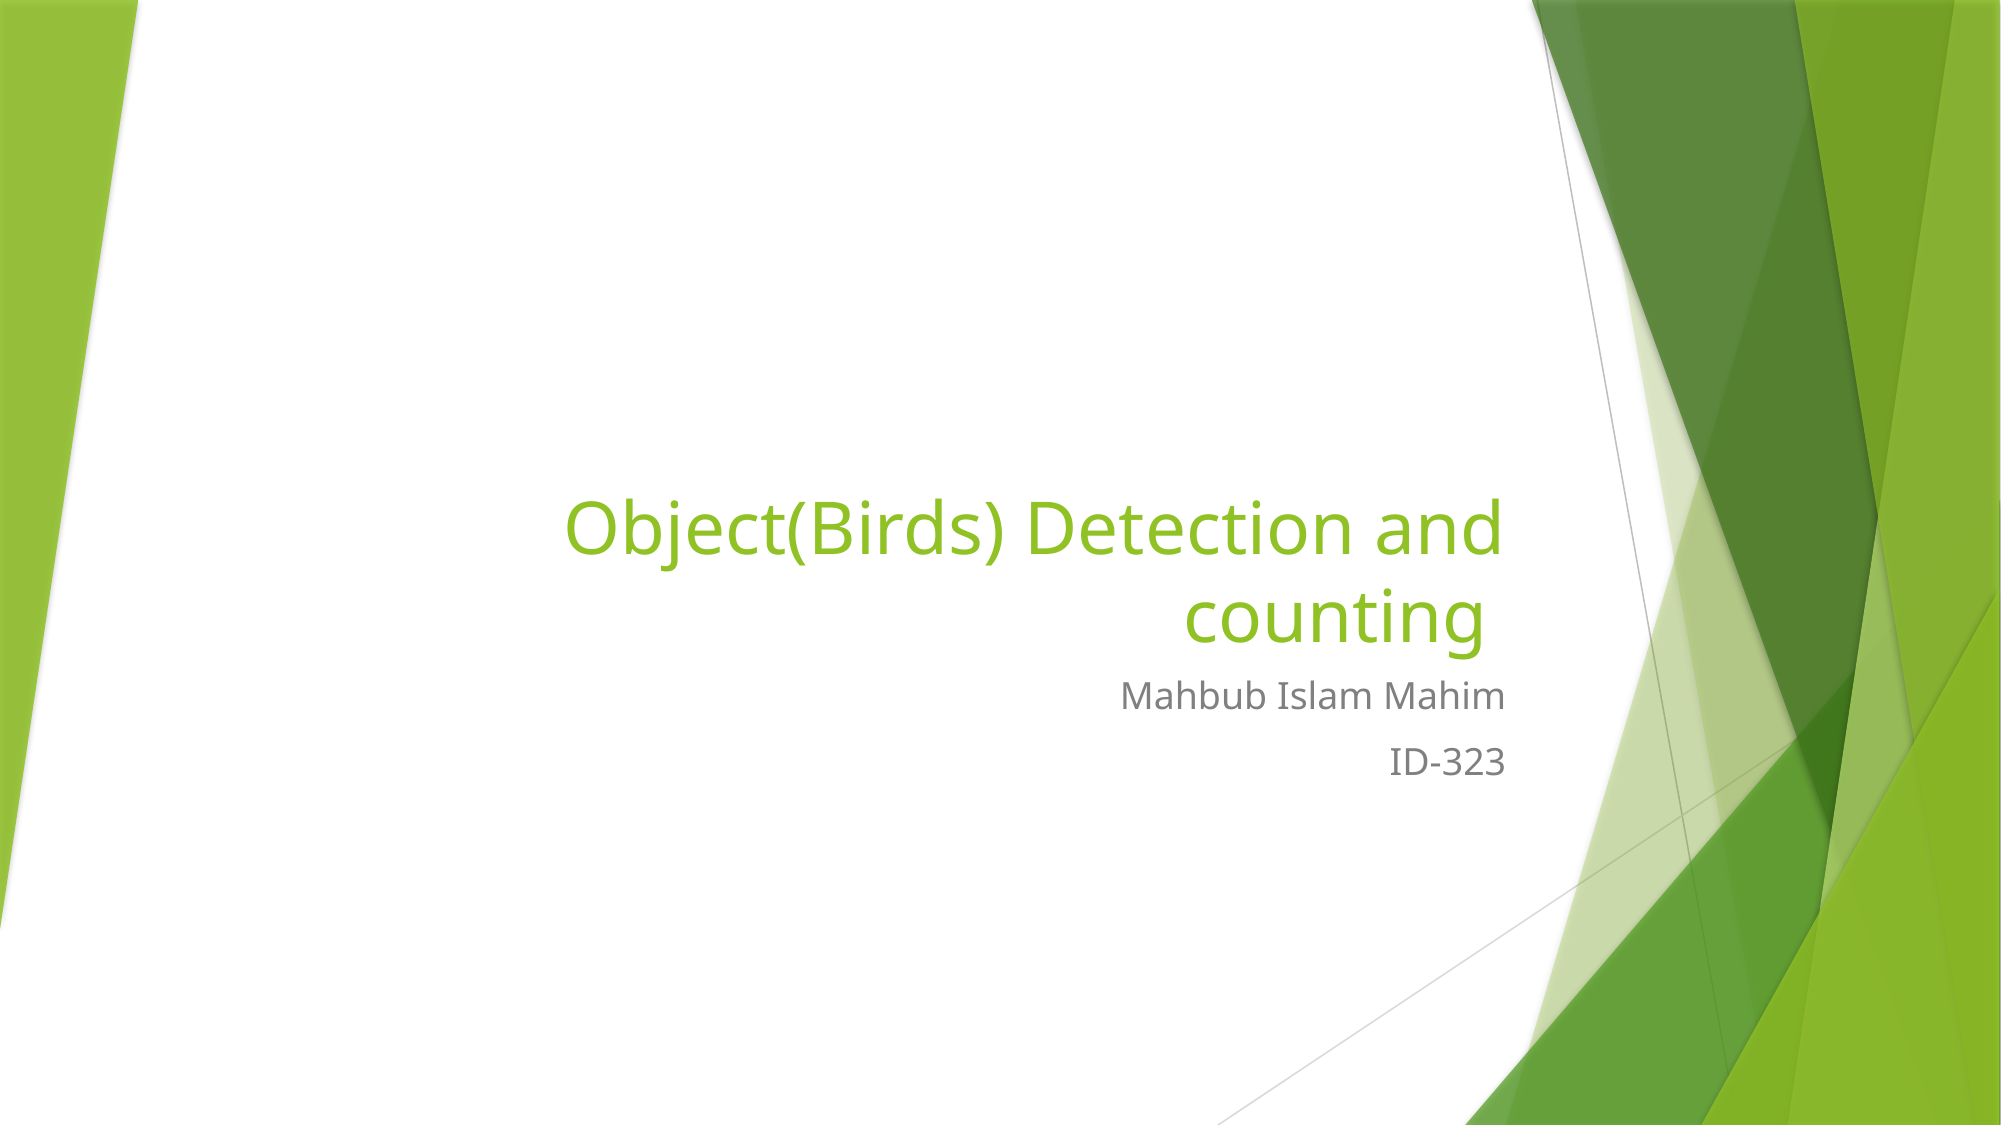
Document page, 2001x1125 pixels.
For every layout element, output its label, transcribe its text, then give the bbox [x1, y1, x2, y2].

title Object(Birds) Detection and counting [247, 394, 1522, 664]
subtitle Mahbub Islam Mahim ID-323 [247, 664, 1522, 845]
